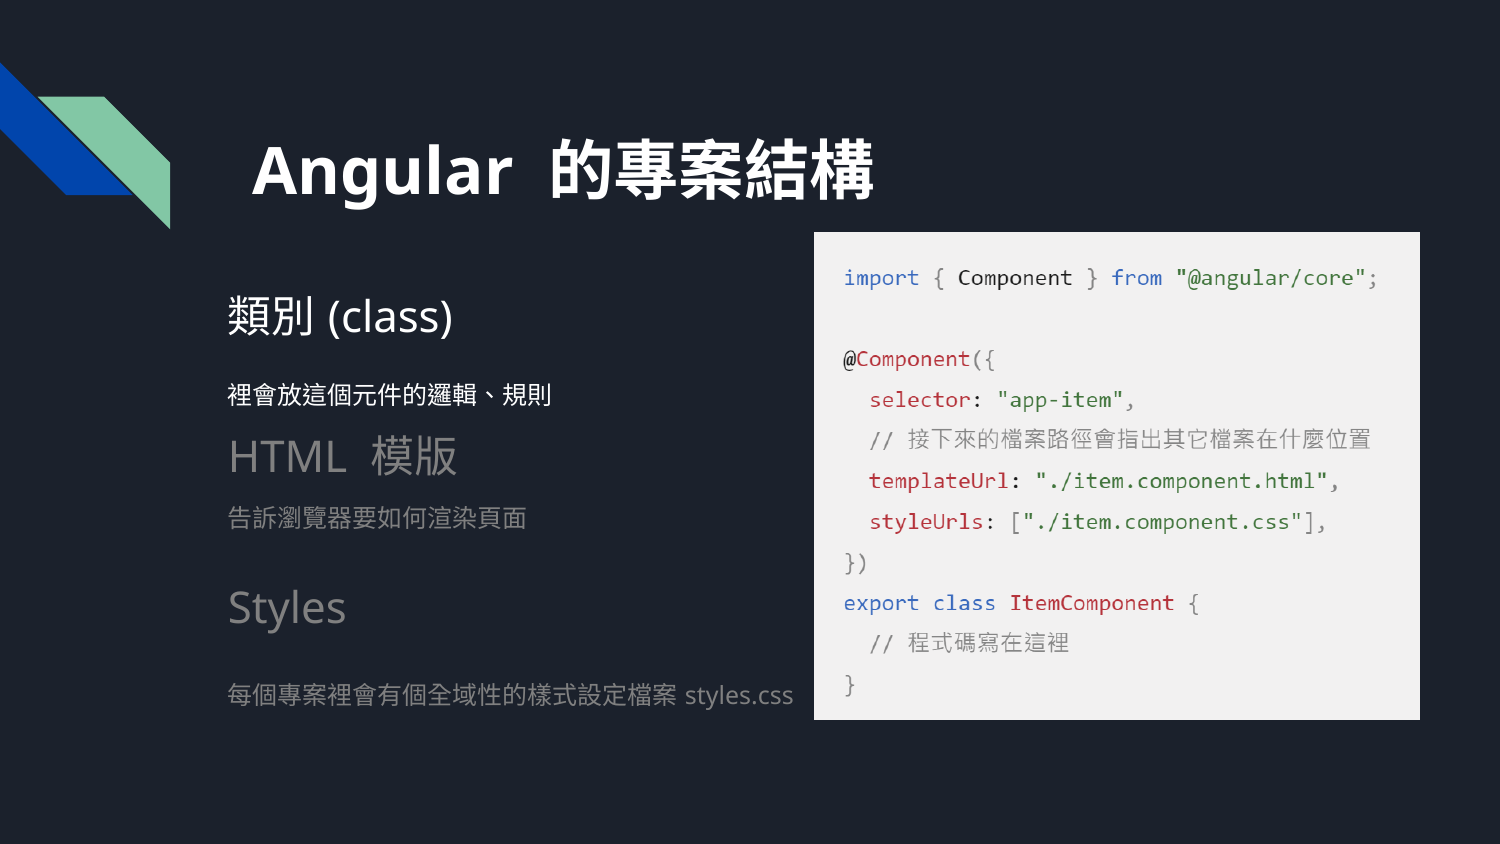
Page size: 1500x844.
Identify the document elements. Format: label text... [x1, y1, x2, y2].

list 類別(class) 裡會放這個元件的邏輯、規則 HTML 模版 告訴瀏覽器要如何渲染頁面 Styles 每個專案裡會有個全域性的樣式設定檔案styles.css [212, 257, 1368, 735]
text_box Angular 的專案結構 [237, 89, 1393, 240]
picture [814, 232, 1420, 720]
